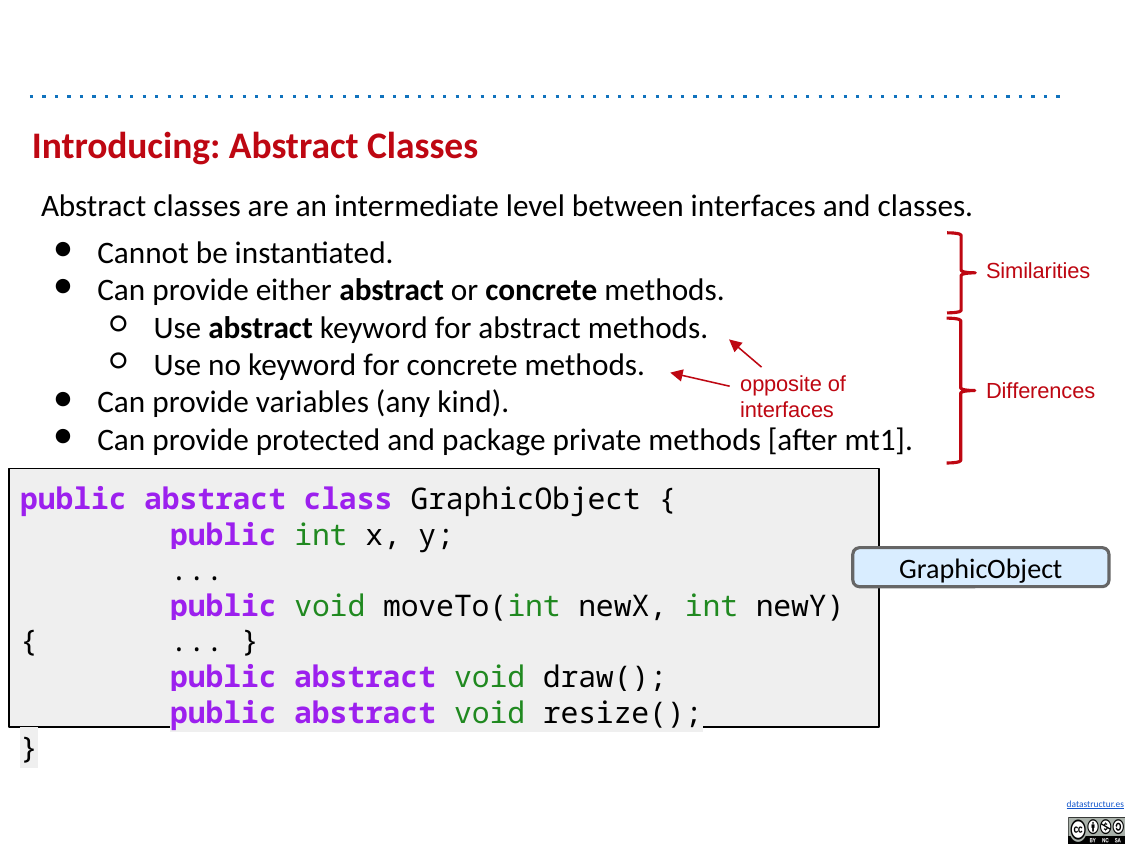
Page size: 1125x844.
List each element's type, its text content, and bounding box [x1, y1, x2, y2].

list Abstract classes are an intermediate level between interfaces and classes. Cannot be instantiated. Can provide either abstract or concrete methods. Use abstract keyword for abstract methods. Use no keyword for concrete methods. Can provide variables (any kind). Can provide protected and package private methods [after mt1]. [29, 173, 1069, 486]
text_box Differences [974, 365, 1125, 397]
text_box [728, 339, 762, 368]
title Introducing: Abstract Classes [20, 116, 1033, 178]
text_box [670, 372, 730, 387]
text_box public abstract class GraphicObject { public int x, y; ... public void moveTo(int newX, int newY) { ... } public abstract void draw(); public abstract void resize(); } [8, 468, 879, 728]
text_box Similarities [974, 245, 1125, 276]
text_box [946, 318, 974, 463]
text_box opposite of interfaces [729, 358, 881, 431]
text_box [947, 232, 974, 313]
text_box GraphicObject [852, 547, 1109, 587]
picture [1068, 817, 1125, 844]
